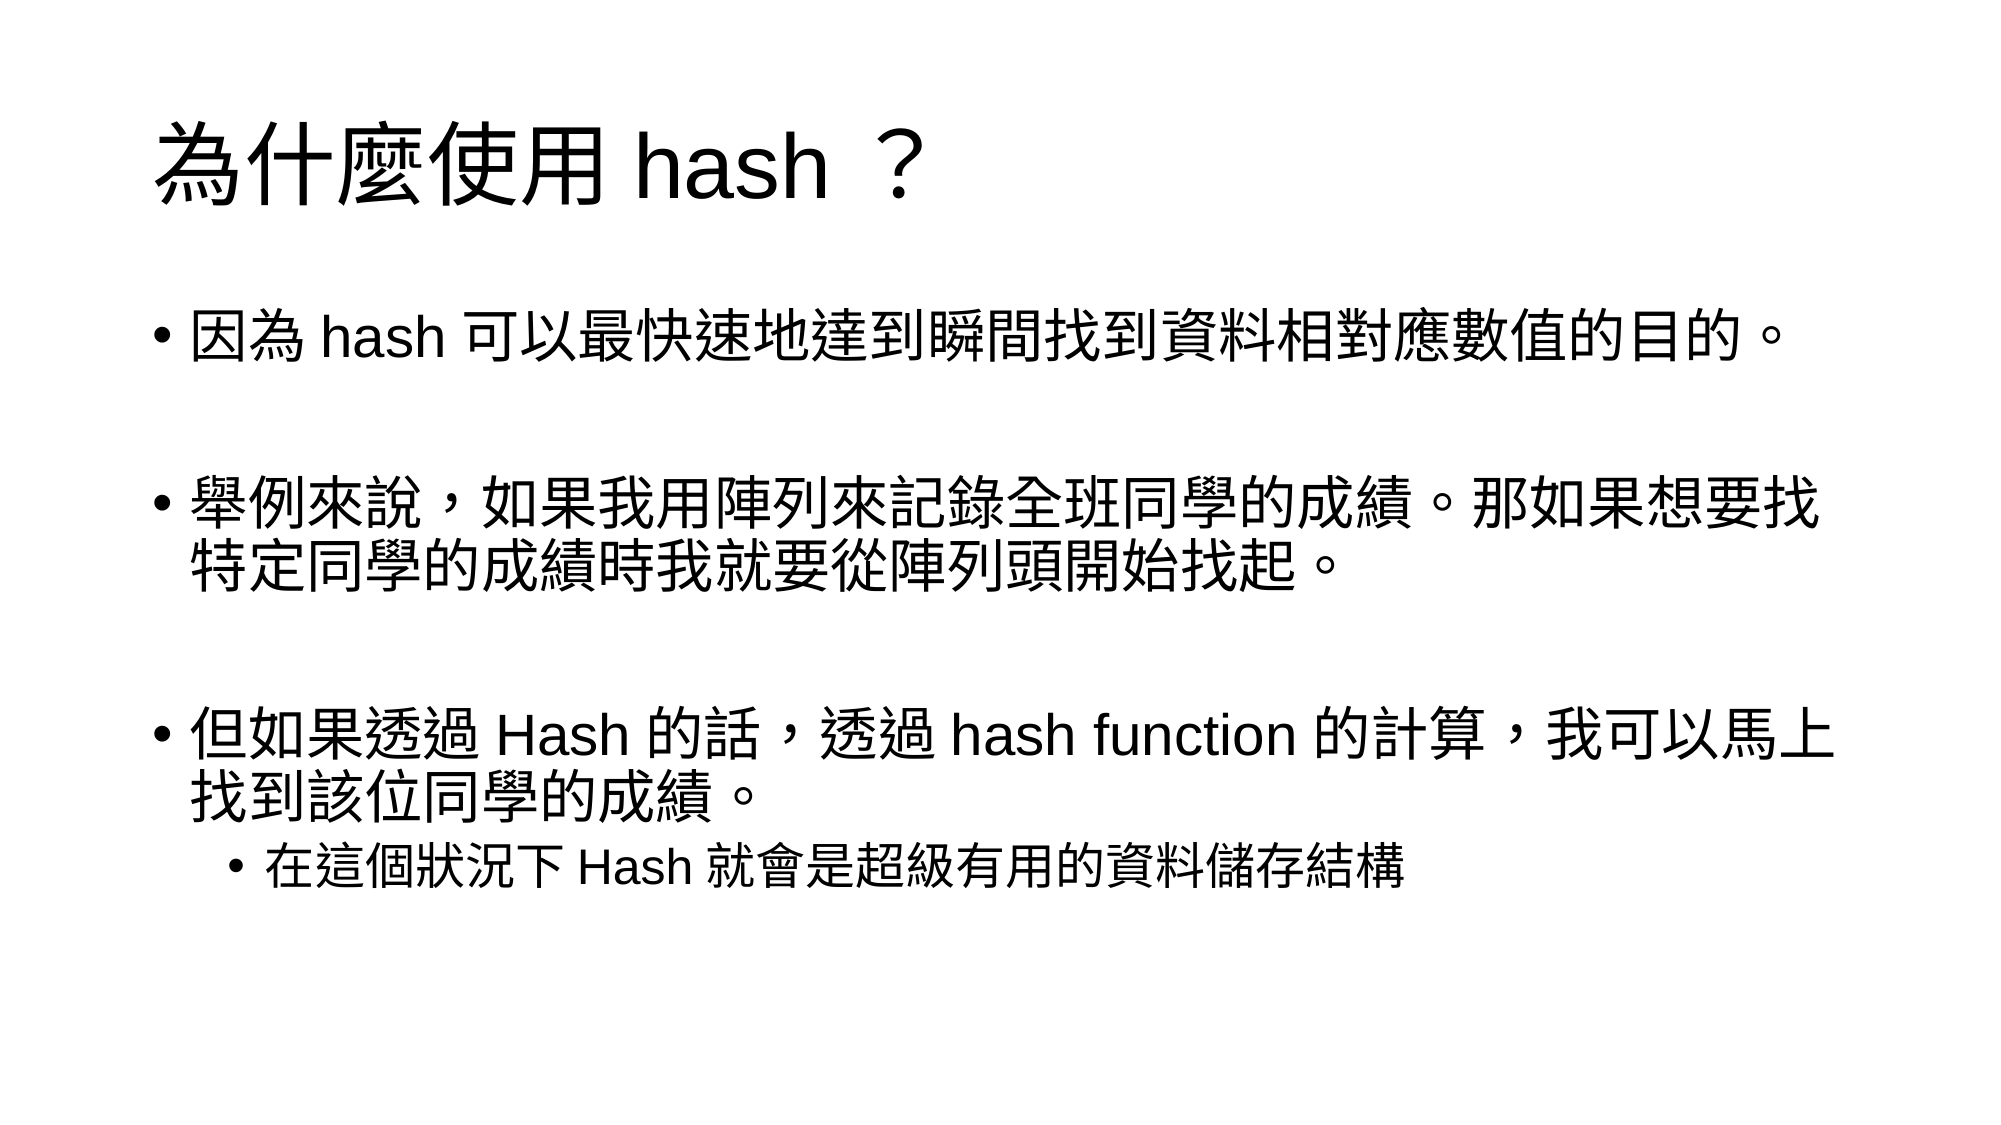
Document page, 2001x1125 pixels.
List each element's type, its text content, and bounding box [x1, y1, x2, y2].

list 因為hash可以最快速地達到瞬間找到資料相對應數值的目的。 舉例來說，如果我用陣列來記錄全班同學的成績。那如果想要找特定同學的成績時我就要從陣列頭開始找起。 但如果透過Hash的話，透過hash function的計算，我可以馬上找到該位同學的成績。 在這個狀況下Hash就會是超級有用的資料儲存結構 [137, 299, 1863, 1014]
title 為什麼使用hash？ [137, 59, 1863, 278]
